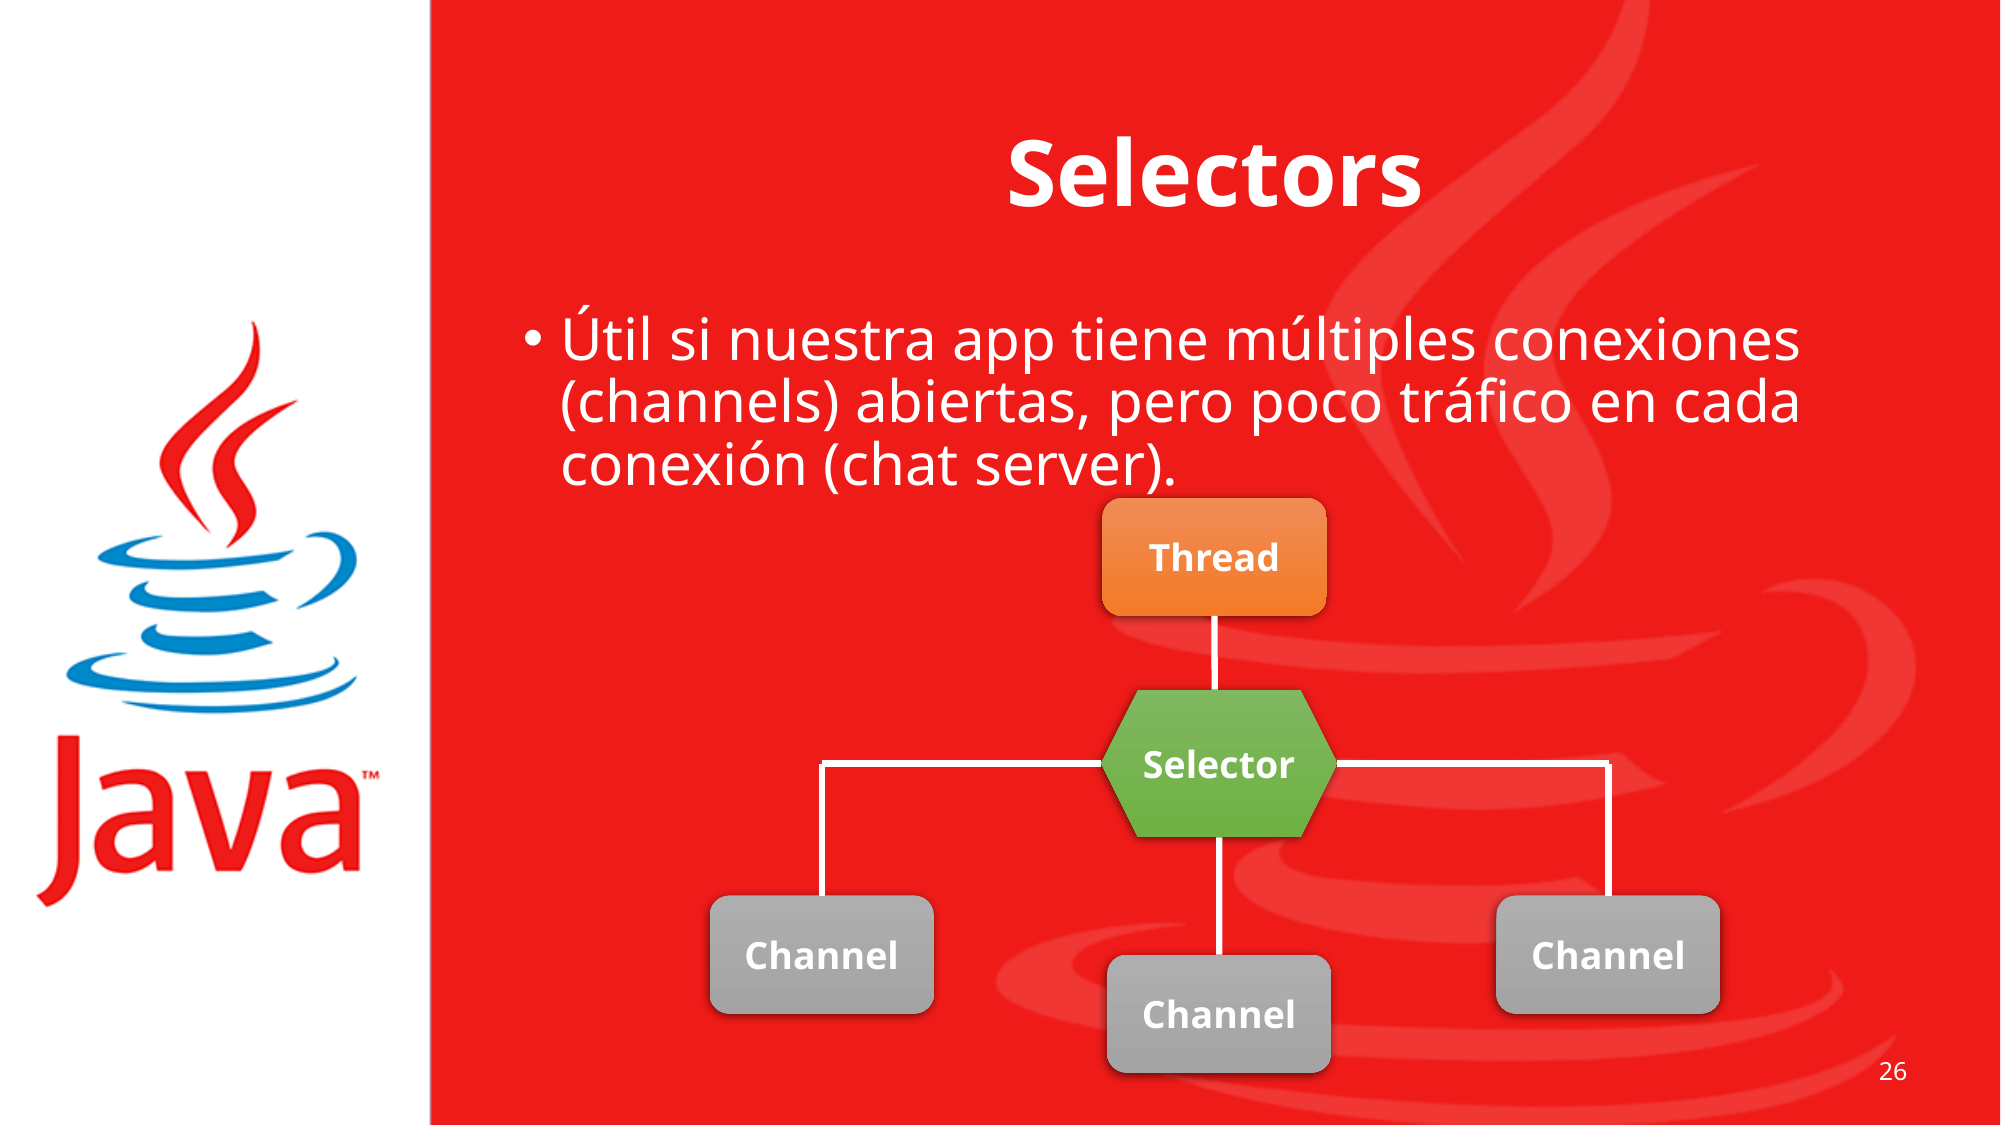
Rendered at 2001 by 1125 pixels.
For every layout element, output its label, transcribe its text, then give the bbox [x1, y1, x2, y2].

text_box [709, 497, 1721, 1073]
slide_number 26 [1610, 1042, 1923, 1103]
title Selectors [507, 68, 1923, 286]
picture [0, 0, 2001, 1125]
list Útil si nuestra app tiene múltiples conexiones (channels) abiertas, pero poco tráfico en cada conexión (chat server). [507, 302, 1923, 1022]
